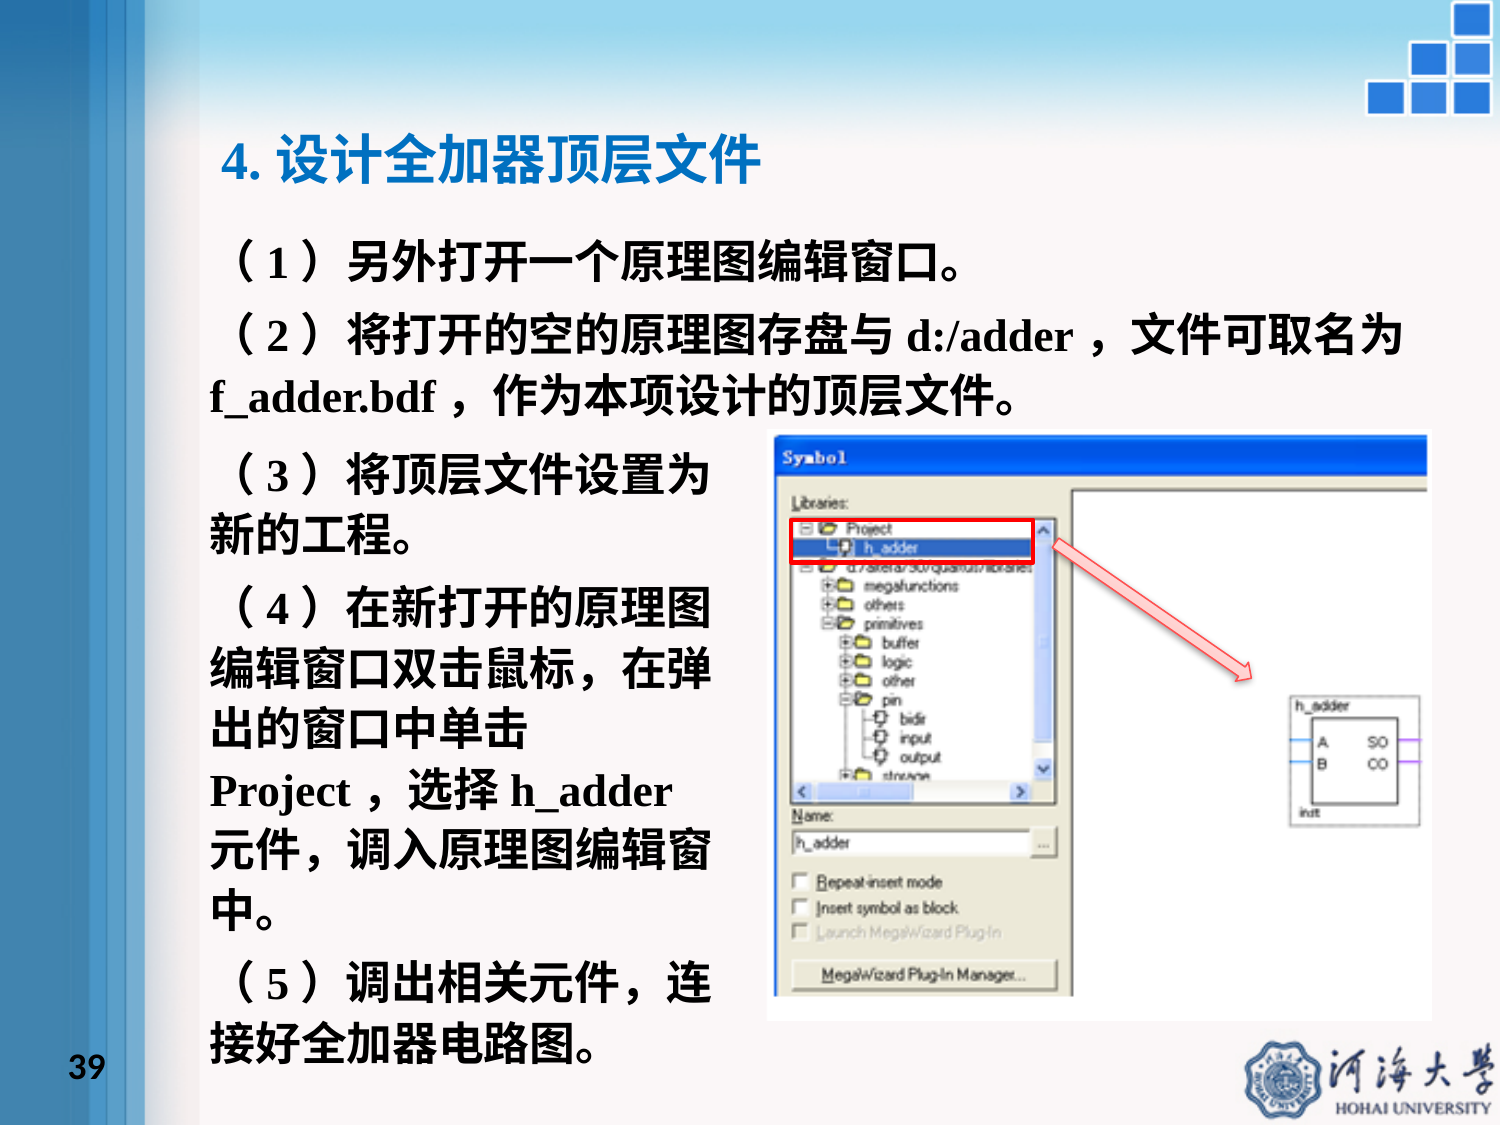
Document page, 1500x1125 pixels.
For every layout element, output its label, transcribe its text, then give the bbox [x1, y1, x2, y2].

picture [0, 0, 1500, 1125]
text_box 4.设计全加器顶层文件 [206, 111, 1282, 198]
text_box 39 [53, 1035, 148, 1103]
text_box （1）另外打开一个原理图编辑窗口。 （2）将打开的空的原理图存盘与d:/adder，文件可取名为f_adder.bdf，作为本项设计的顶层文件。 [194, 219, 1461, 429]
text_box （3）将顶层文件设置为新的工程。 （4）在新打开的原理图编辑窗口双击鼠标，在弹出的窗口中单击Project，选择h_adder元件，调入原理图编辑窗中。 （5）调出相关元件，连接好全加器电路图。 [194, 432, 745, 1077]
